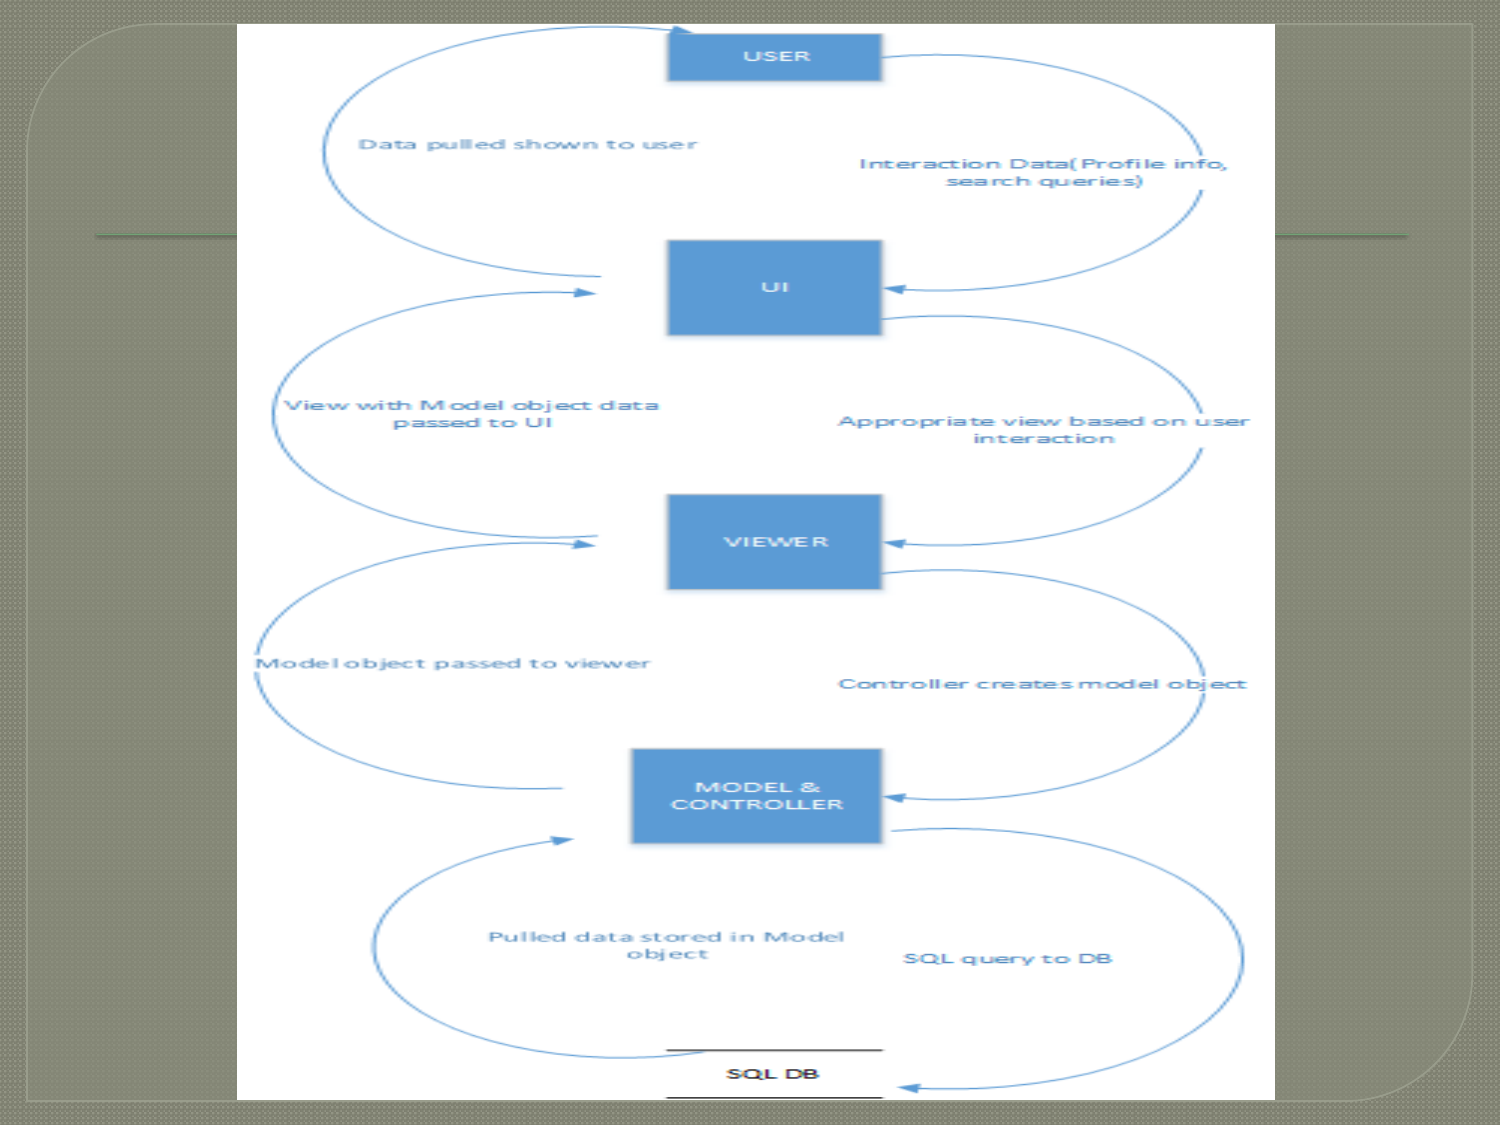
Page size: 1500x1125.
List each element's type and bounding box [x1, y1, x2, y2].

list [237, 24, 1276, 1101]
